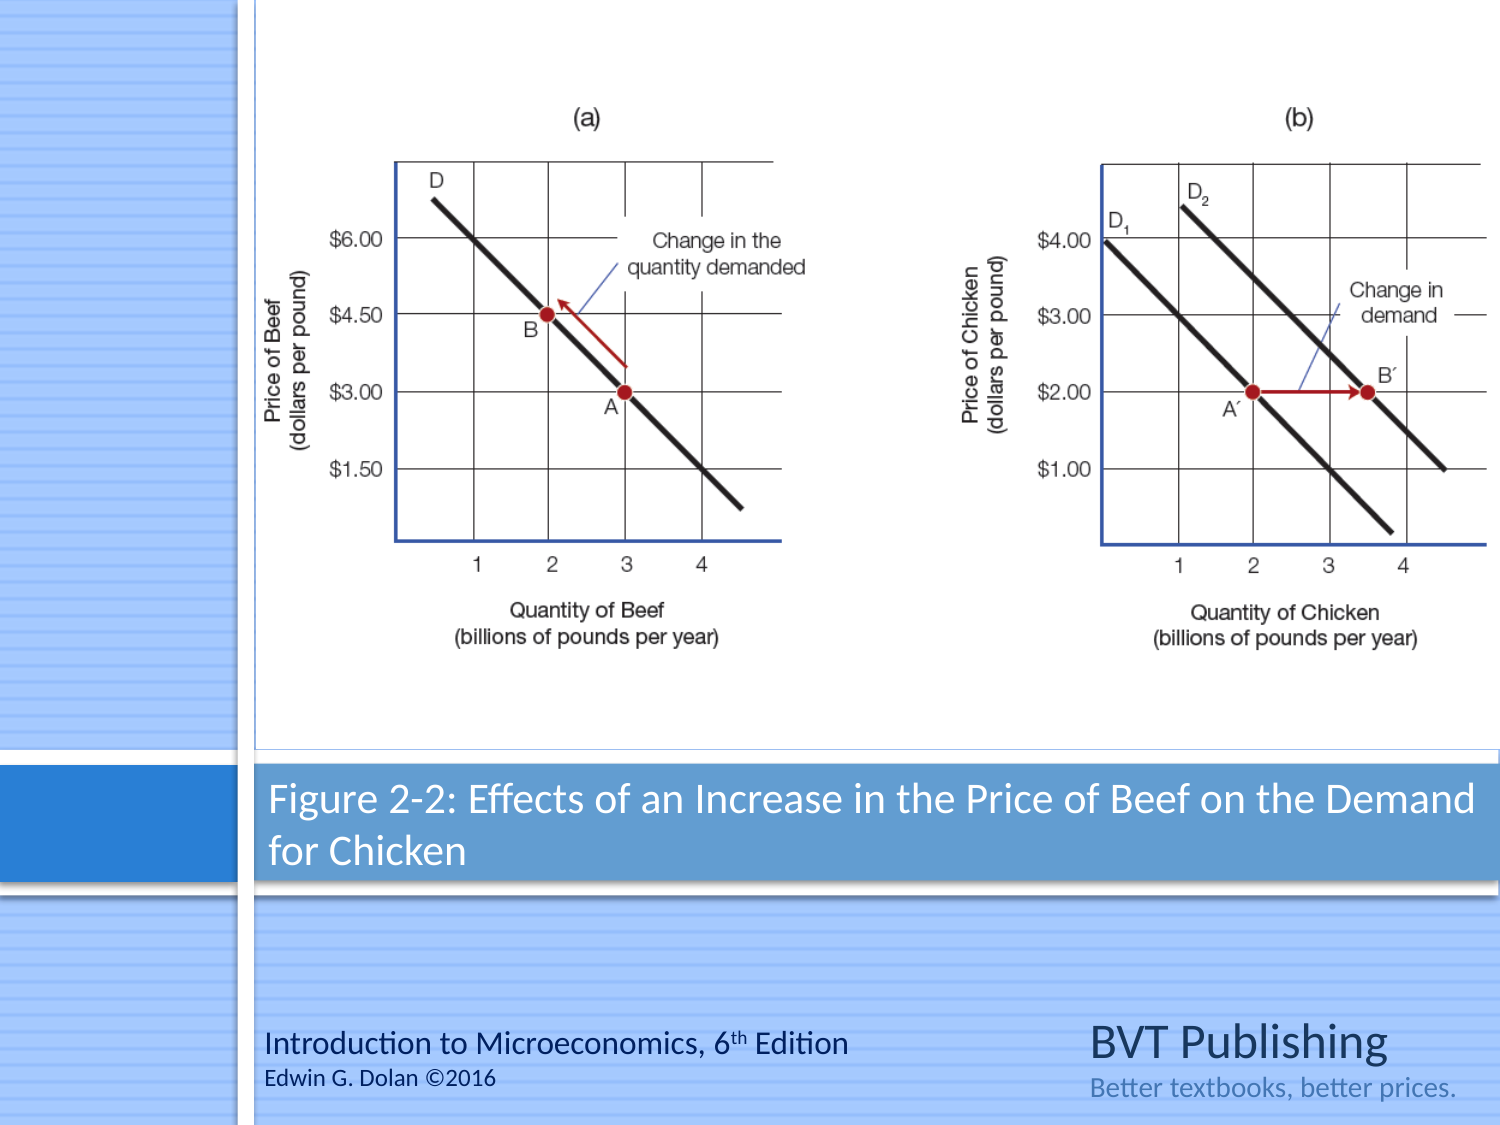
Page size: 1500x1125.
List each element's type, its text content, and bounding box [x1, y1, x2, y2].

picture [255, 0, 1500, 750]
title Figure 2-2: Effects of an Increase in the Price of Beef on the Demand for Chicken [253, 762, 1499, 882]
